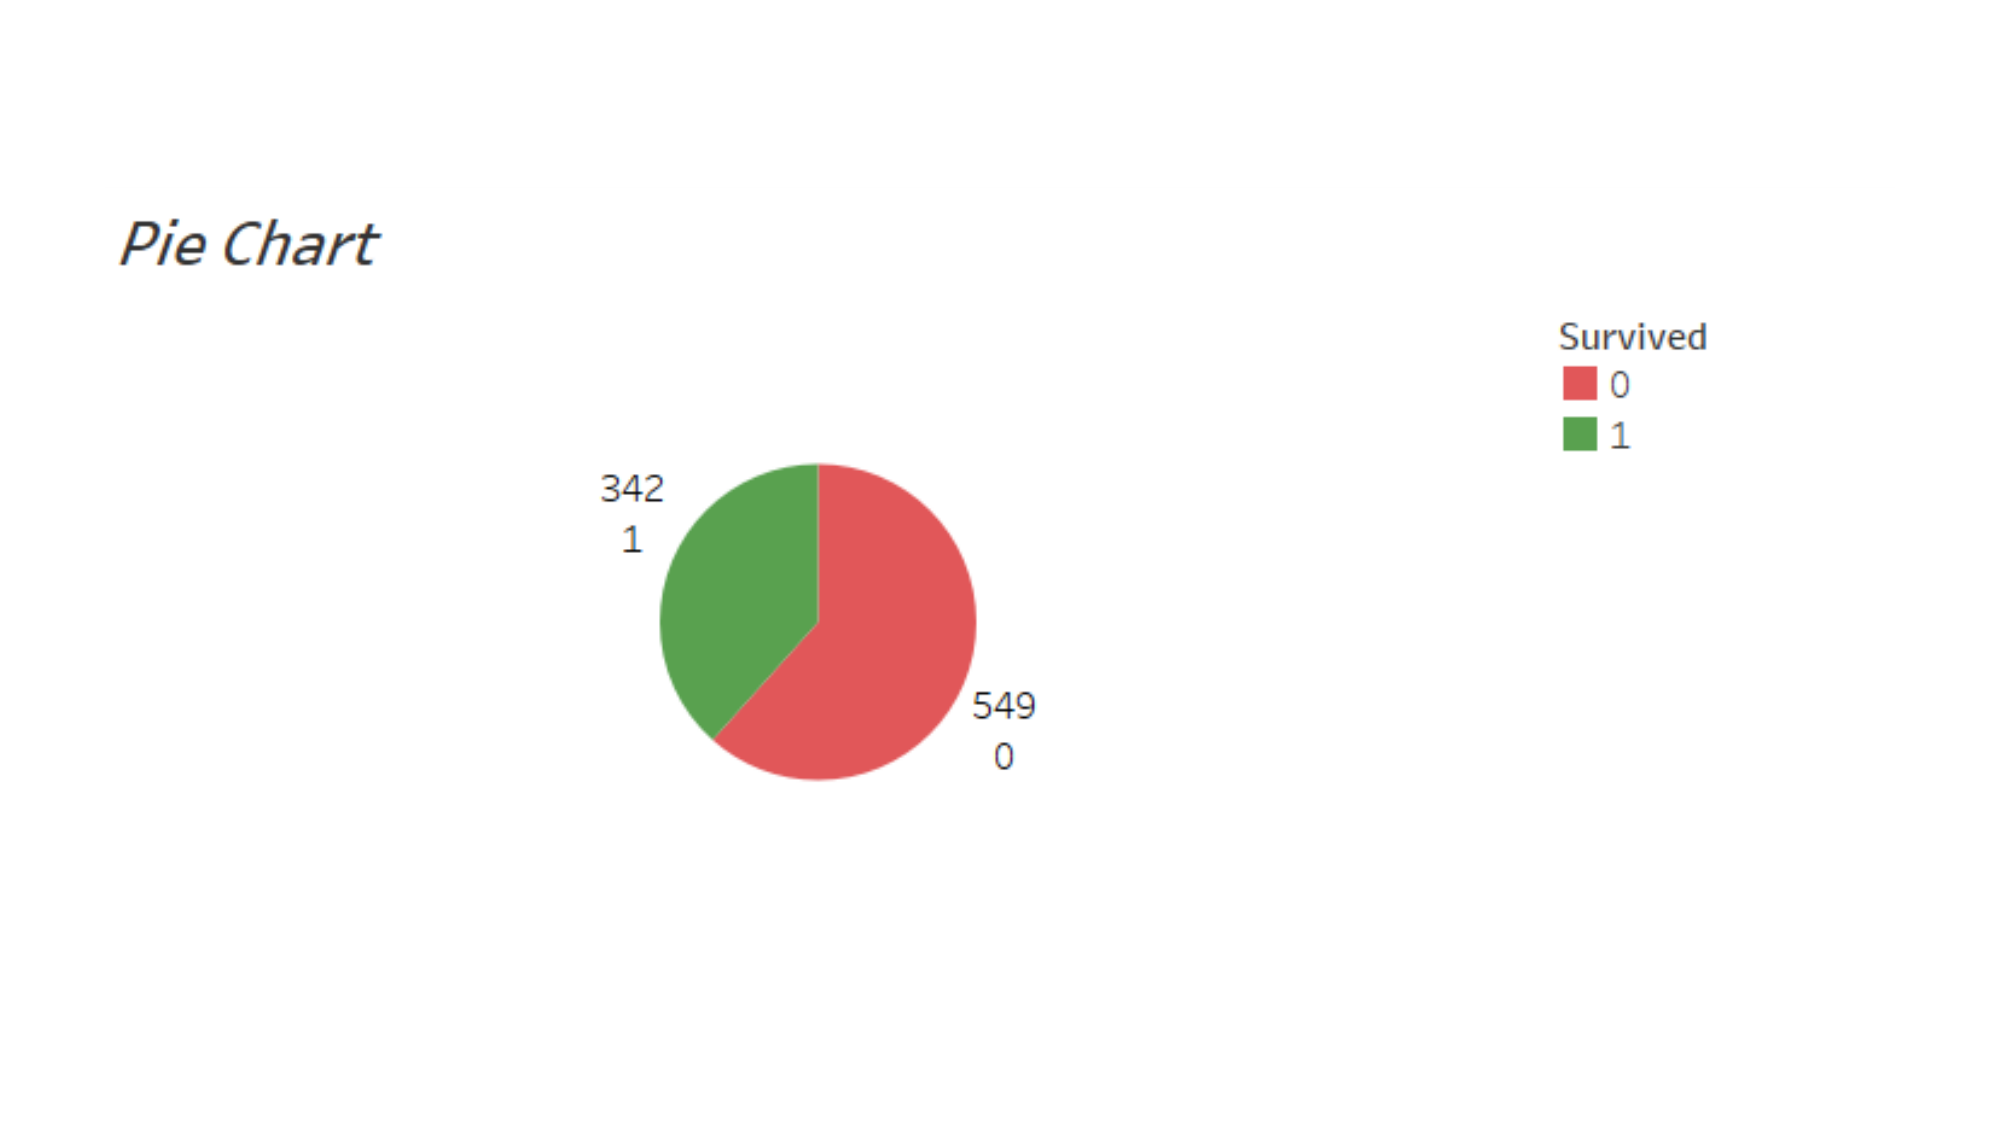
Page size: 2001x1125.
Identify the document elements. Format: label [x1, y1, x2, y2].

picture [105, 186, 1895, 939]
